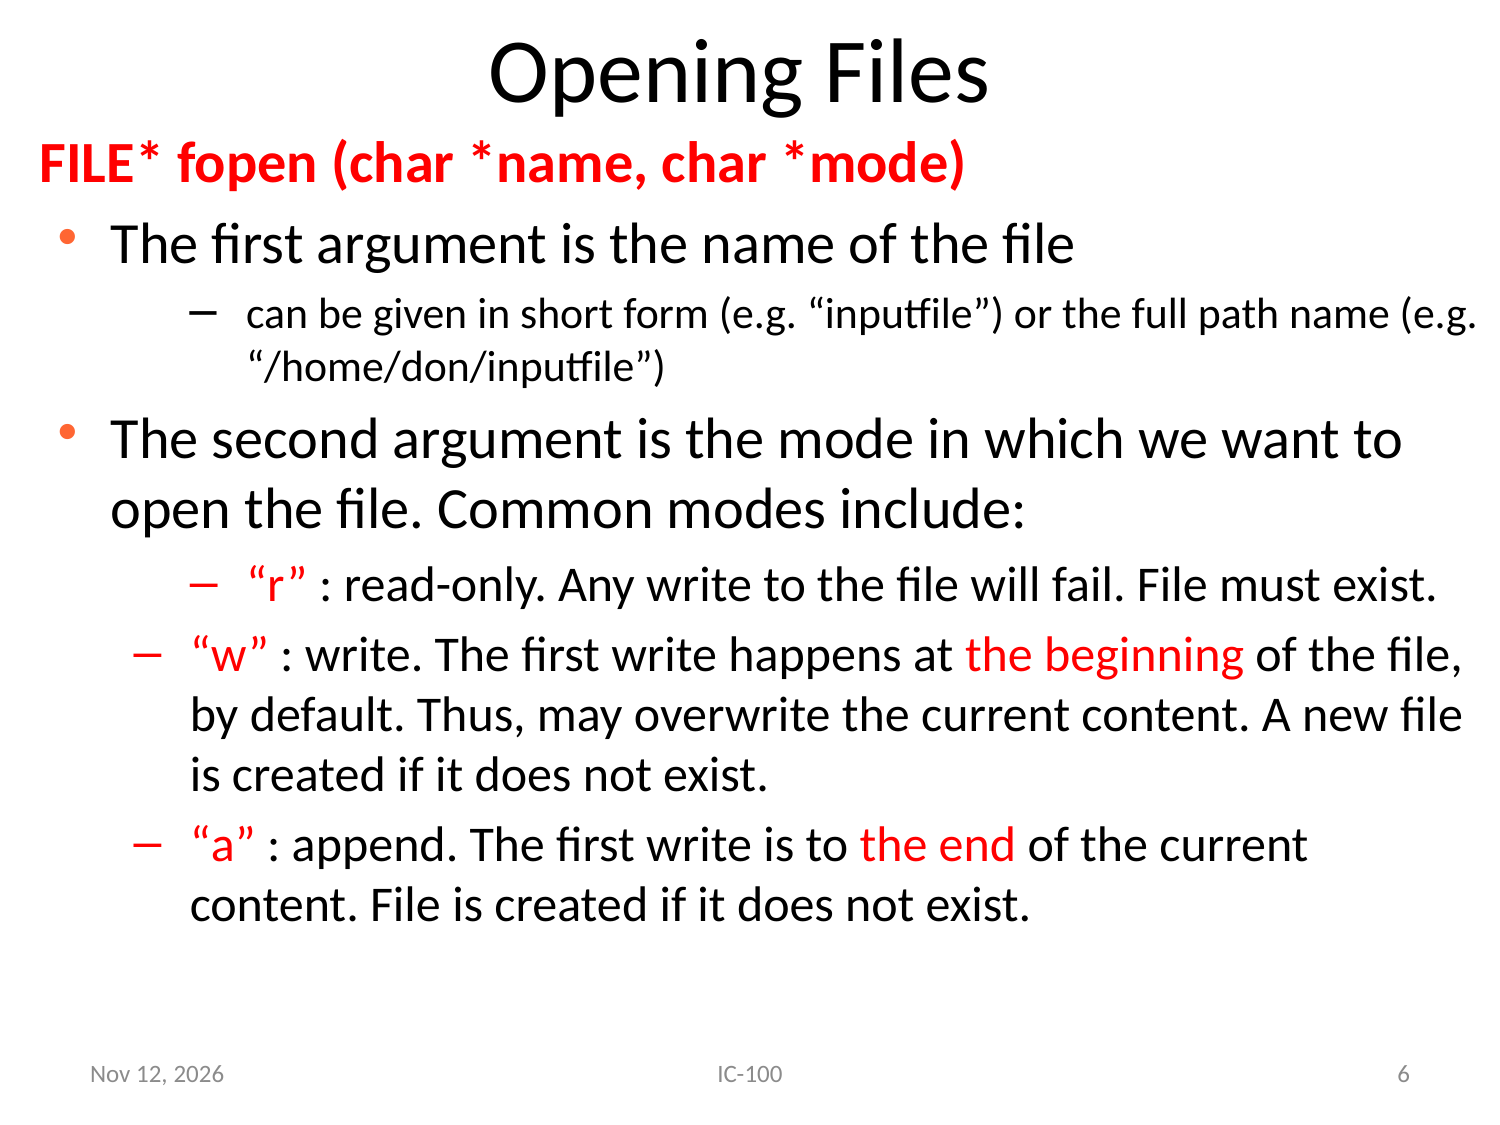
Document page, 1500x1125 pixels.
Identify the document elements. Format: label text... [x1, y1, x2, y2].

text_box Opening Files [64, 12, 1415, 117]
slide_number 6 [1074, 1042, 1425, 1103]
footer IC-100 [512, 1042, 988, 1103]
slide_number Jan-23 [75, 1042, 425, 1103]
text_box FILE* fopen (char *name, char *mode) The first argument is the name of the file can be given in short form (e.g. “inputfile”) or the full path name (e.g. “/home/don/inputfile”) The second argument is the mode in which we want to open the file. Common modes include: “r” : read-only. Any write to the file will fail. File must exist. “w” : write. The first write happens at the beginning of the file, by default. Thus, may overwrite the current content. A new file is created if it does not exist. “a” : append. The first write is to the end of the current content. File is created if it does not exist. [24, 117, 1500, 1086]
